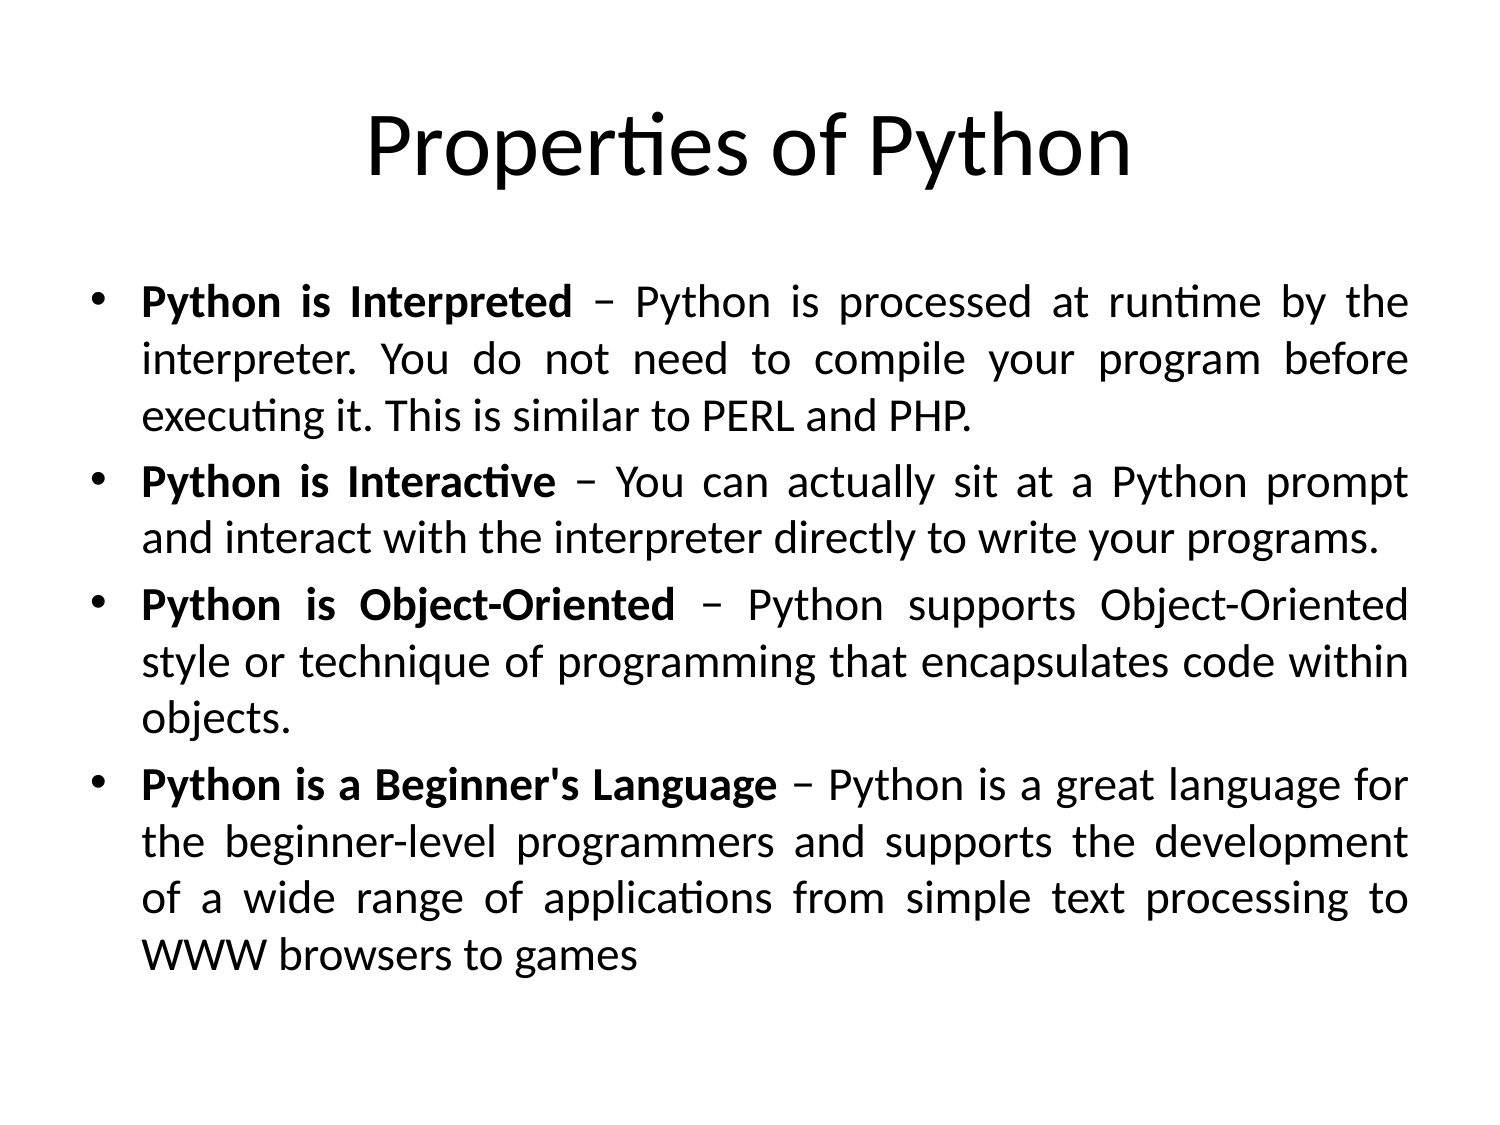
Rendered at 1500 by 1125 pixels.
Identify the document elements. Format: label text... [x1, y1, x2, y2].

title Properties of Python [75, 45, 1425, 233]
list Python is Interpreted − Python is processed at runtime by the interpreter. You do not need to compile your program before executing it. This is similar to PERL and PHP. Python is Interactive − You can actually sit at a Python prompt and interact with the interpreter directly to write your programs. Python is Object-Oriented − Python supports Object-Oriented style or technique of programming that encapsulates code within objects. Python is a Beginner's Language − Python is a great language for the beginner-level programmers and supports the development of a wide range of applications from simple text processing to WWW browsers to games [75, 262, 1425, 1005]
